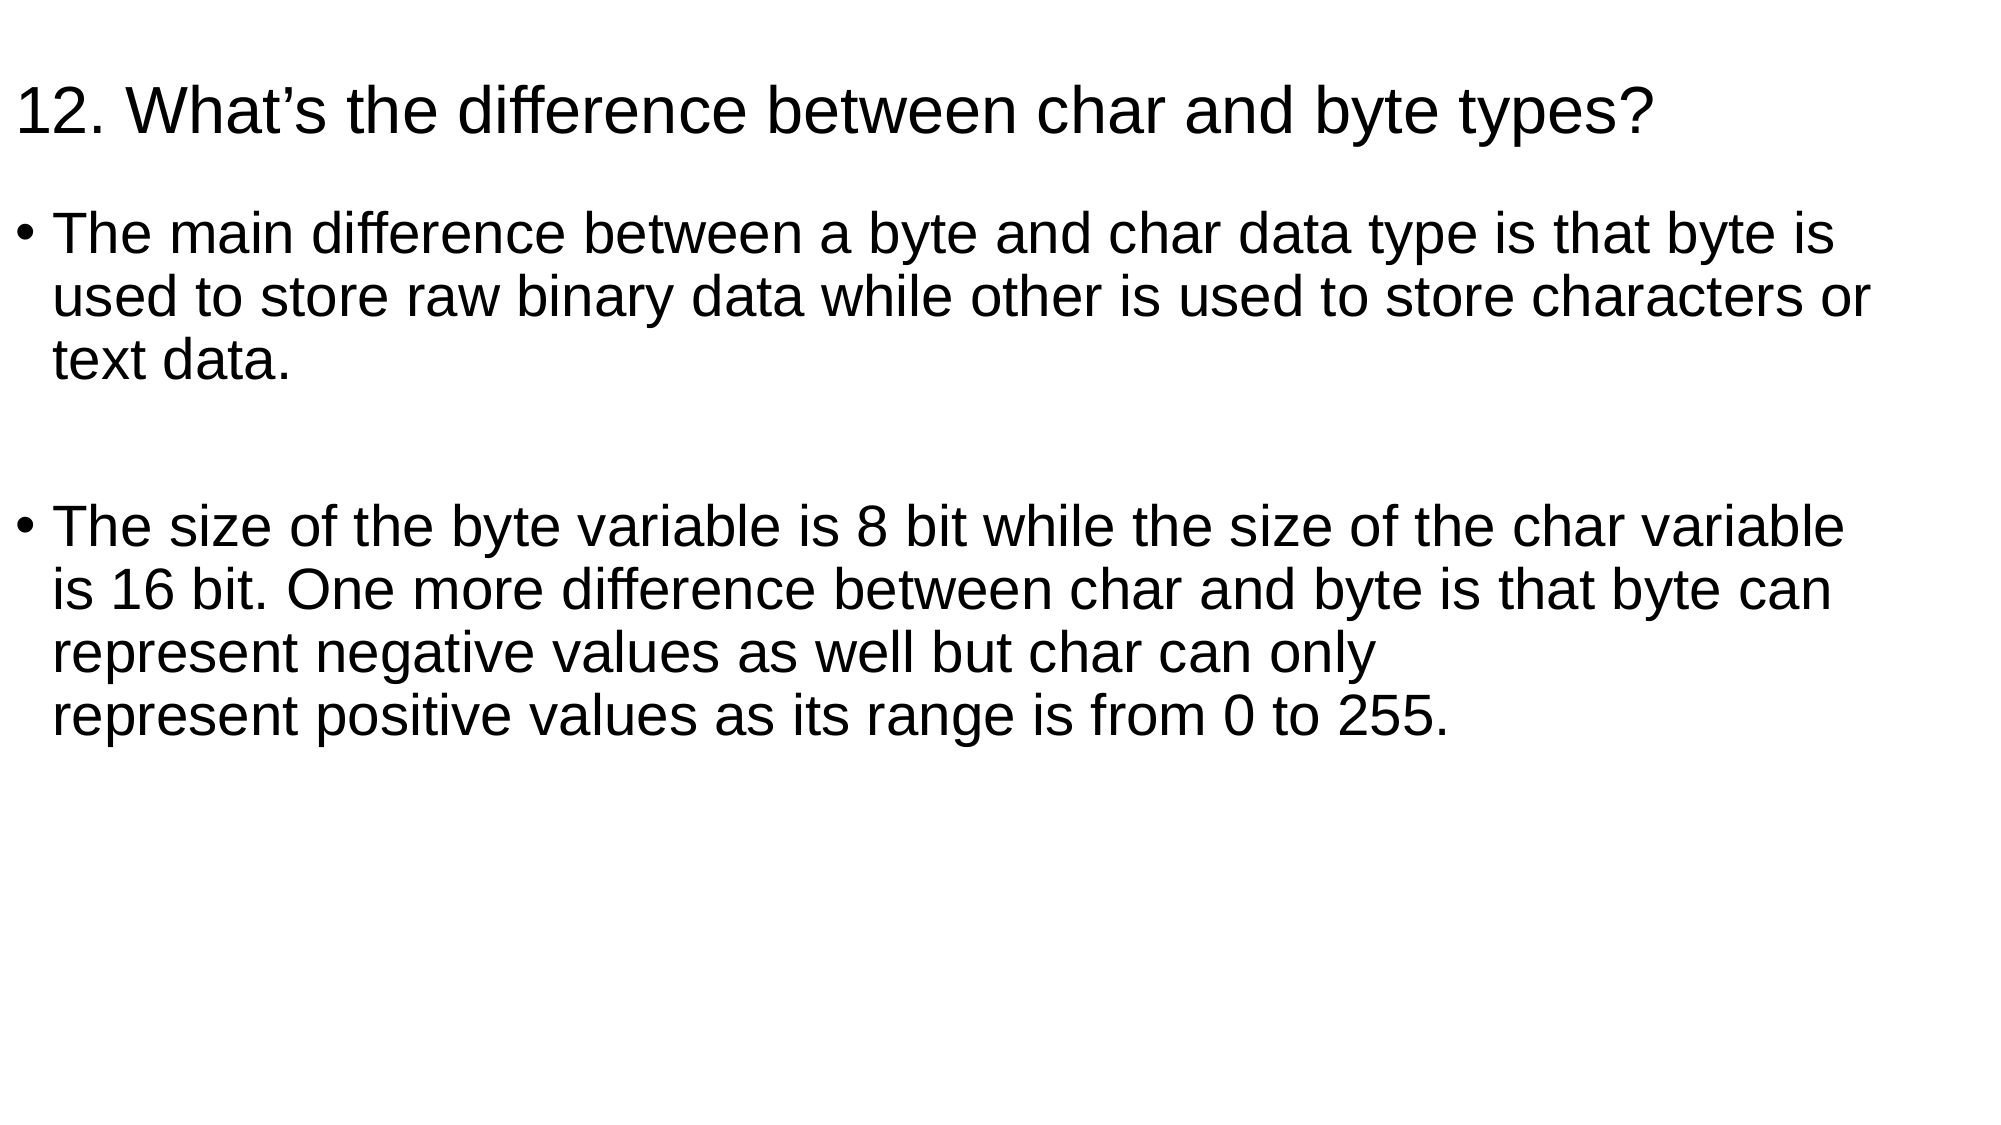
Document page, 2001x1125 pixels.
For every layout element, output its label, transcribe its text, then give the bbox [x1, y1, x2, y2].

list The main difference between a byte and char data type is that byte is used to store raw binary data while other is used to store characters or text data. The size of the byte variable is 8 bit while the size of the char variable is 16 bit. One more difference between char and byte is that byte can represent negative values as well but char can only represent positive values as its range is from 0 to 255. [0, 195, 1918, 1036]
title 12. What’s the difference between char and byte types? [0, 3, 2000, 221]
